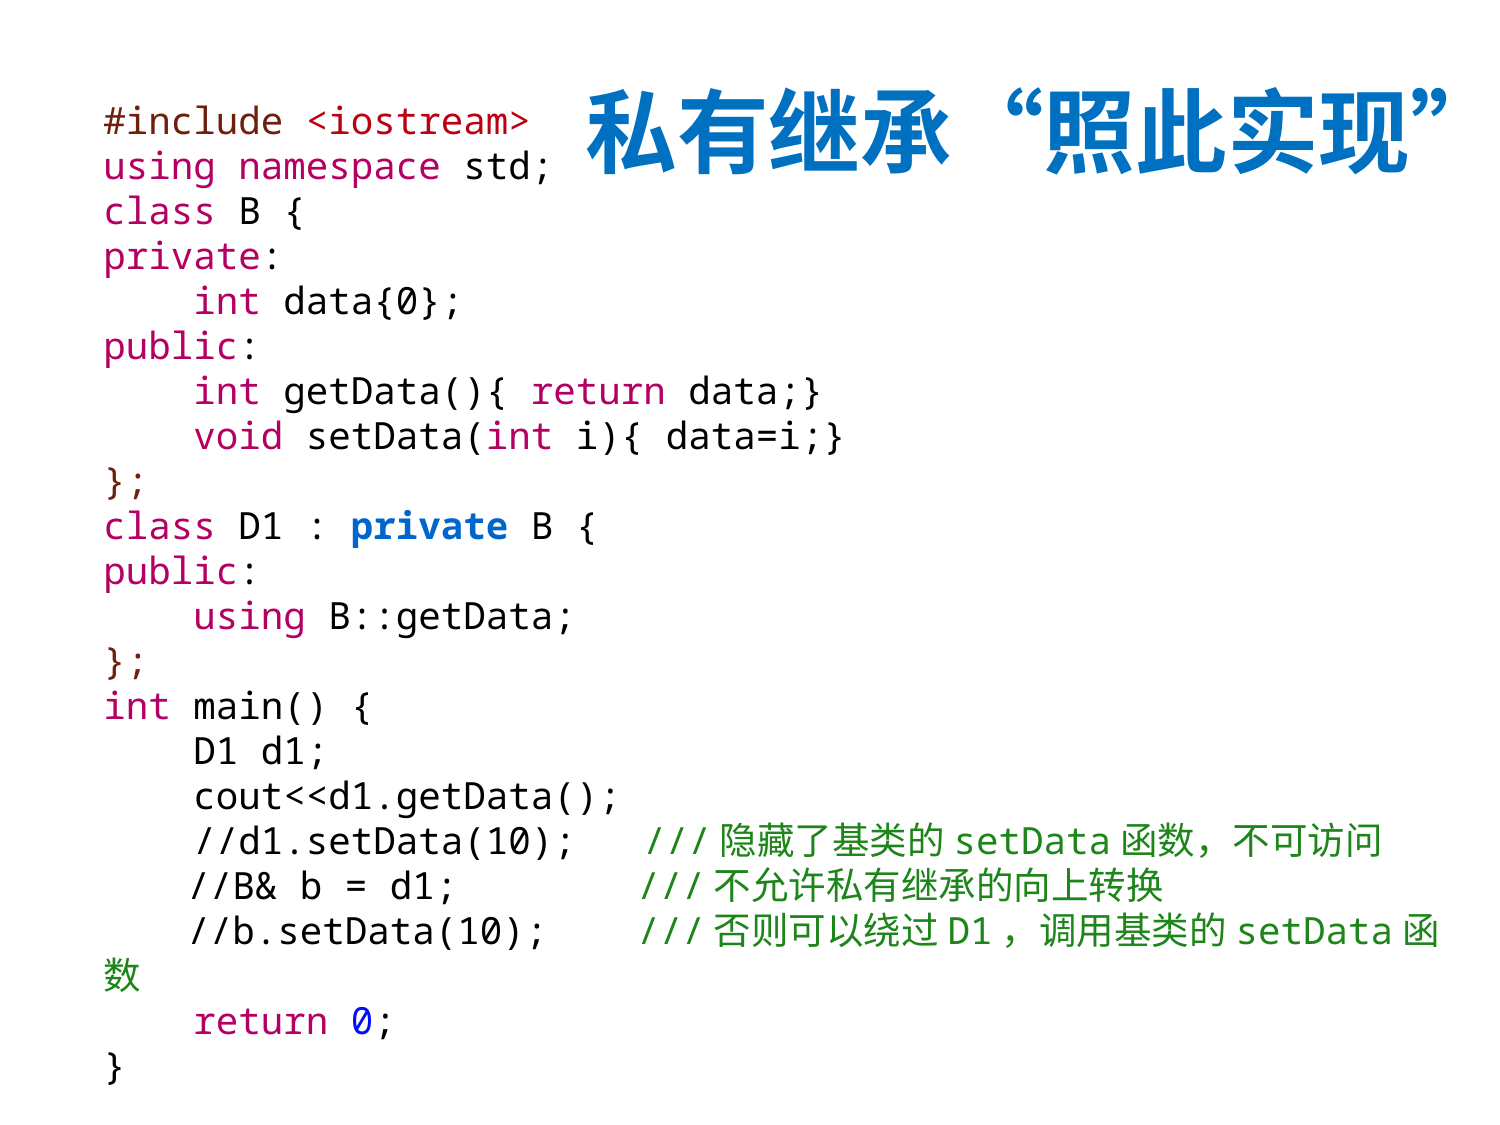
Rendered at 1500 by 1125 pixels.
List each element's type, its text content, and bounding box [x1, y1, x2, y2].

title 私有继承“照此实现” [224, 27, 1500, 246]
text_box #include <iostream> using namespace std; class B { private: int data{0}; public: int getData(){ return data;} void setData(int i){ data=i;} }; class D1 : private B { public: using B::getData; }; int main() { D1 d1; cout<<d1.getData(); //d1.setData(10); ///隐藏了基类的setData函数，不可访问 //B& b = d1; ///不允许私有继承的向上转换 //b.setData(10); ///否则可以绕过D1，调用基类的setData函数 return 0; } [88, 89, 1483, 1125]
